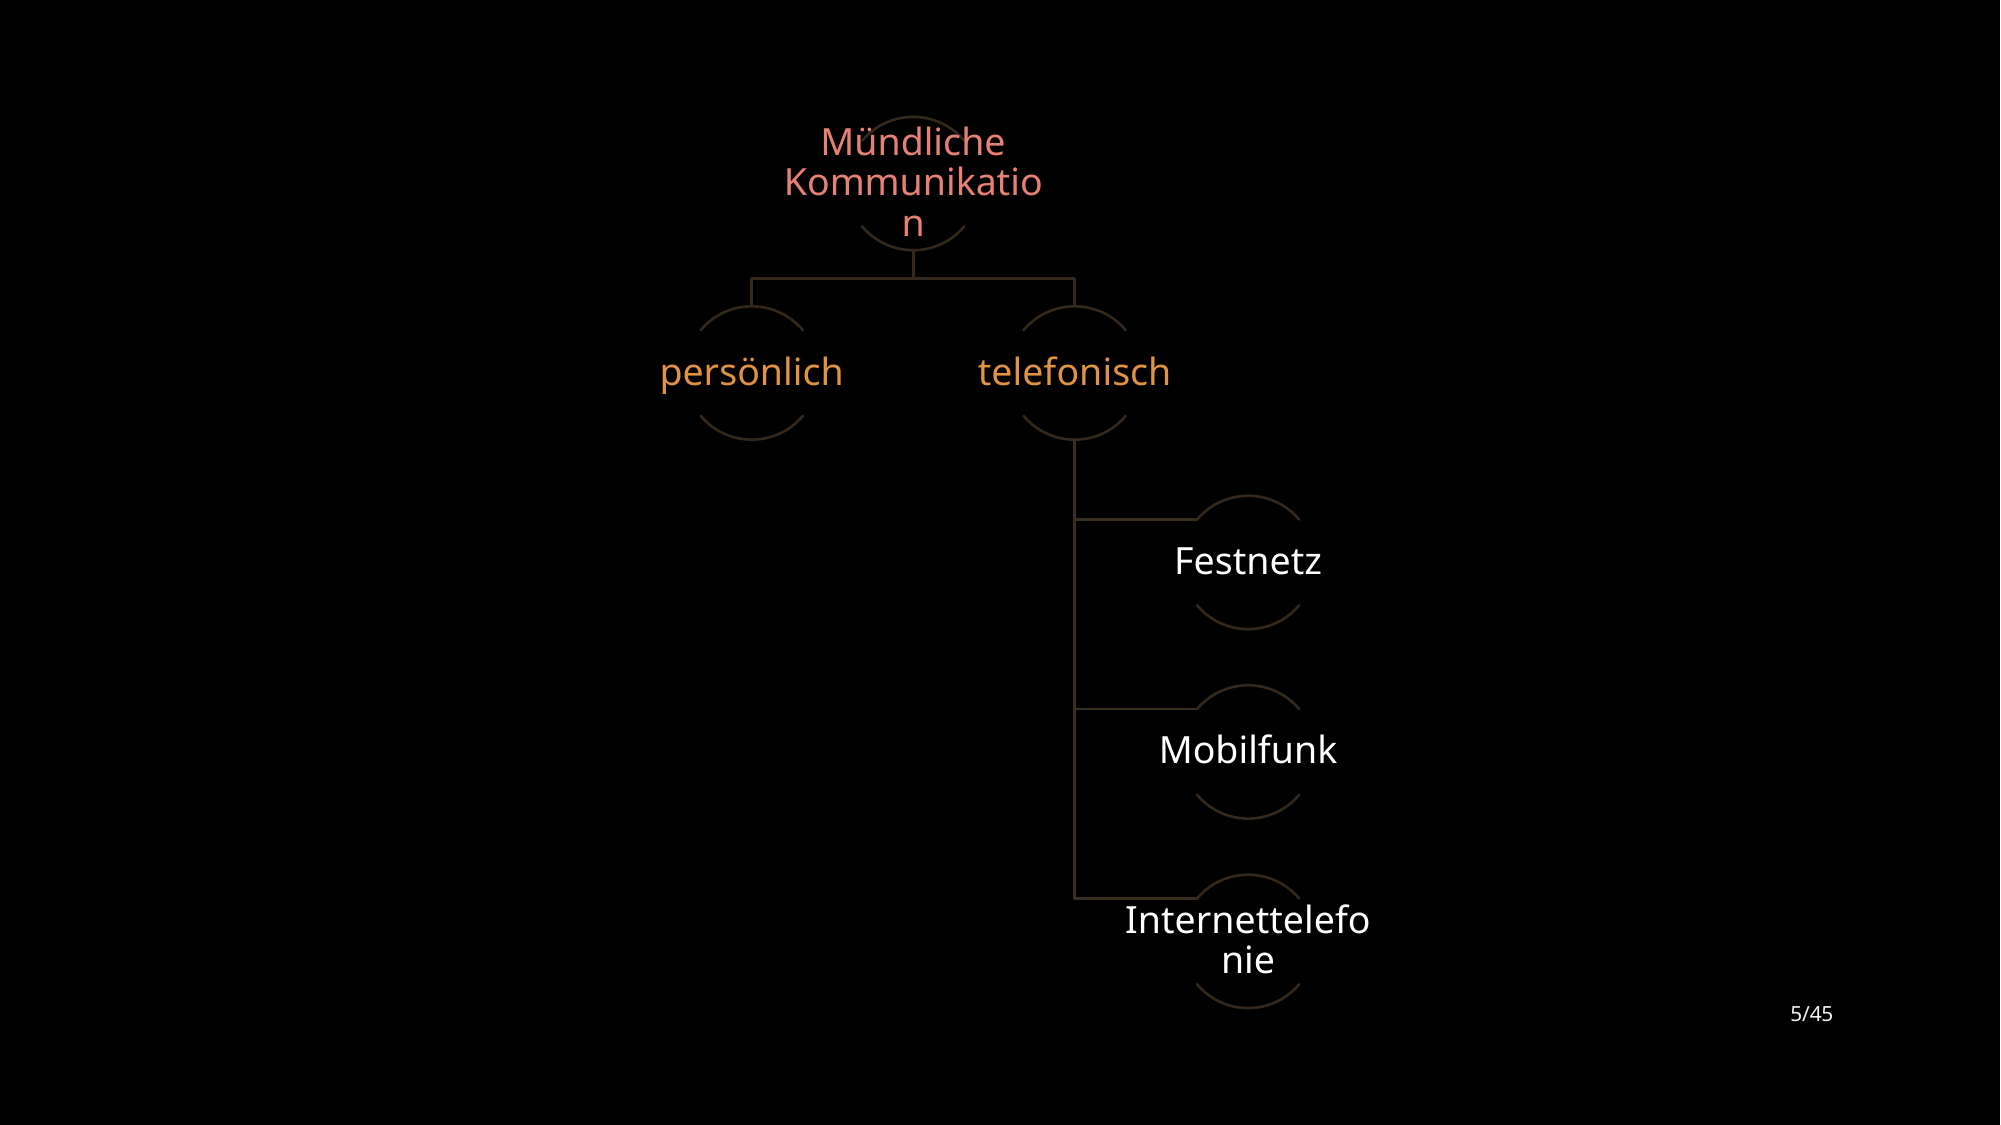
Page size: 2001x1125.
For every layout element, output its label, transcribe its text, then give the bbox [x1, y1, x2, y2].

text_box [618, 306, 886, 440]
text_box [751, 116, 1075, 307]
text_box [1074, 439, 1382, 1009]
text_box [607, 116, 1066, 1009]
text_box [1079, 116, 1393, 1009]
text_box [941, 306, 1209, 440]
slide_number 5 [1724, 984, 1849, 1045]
